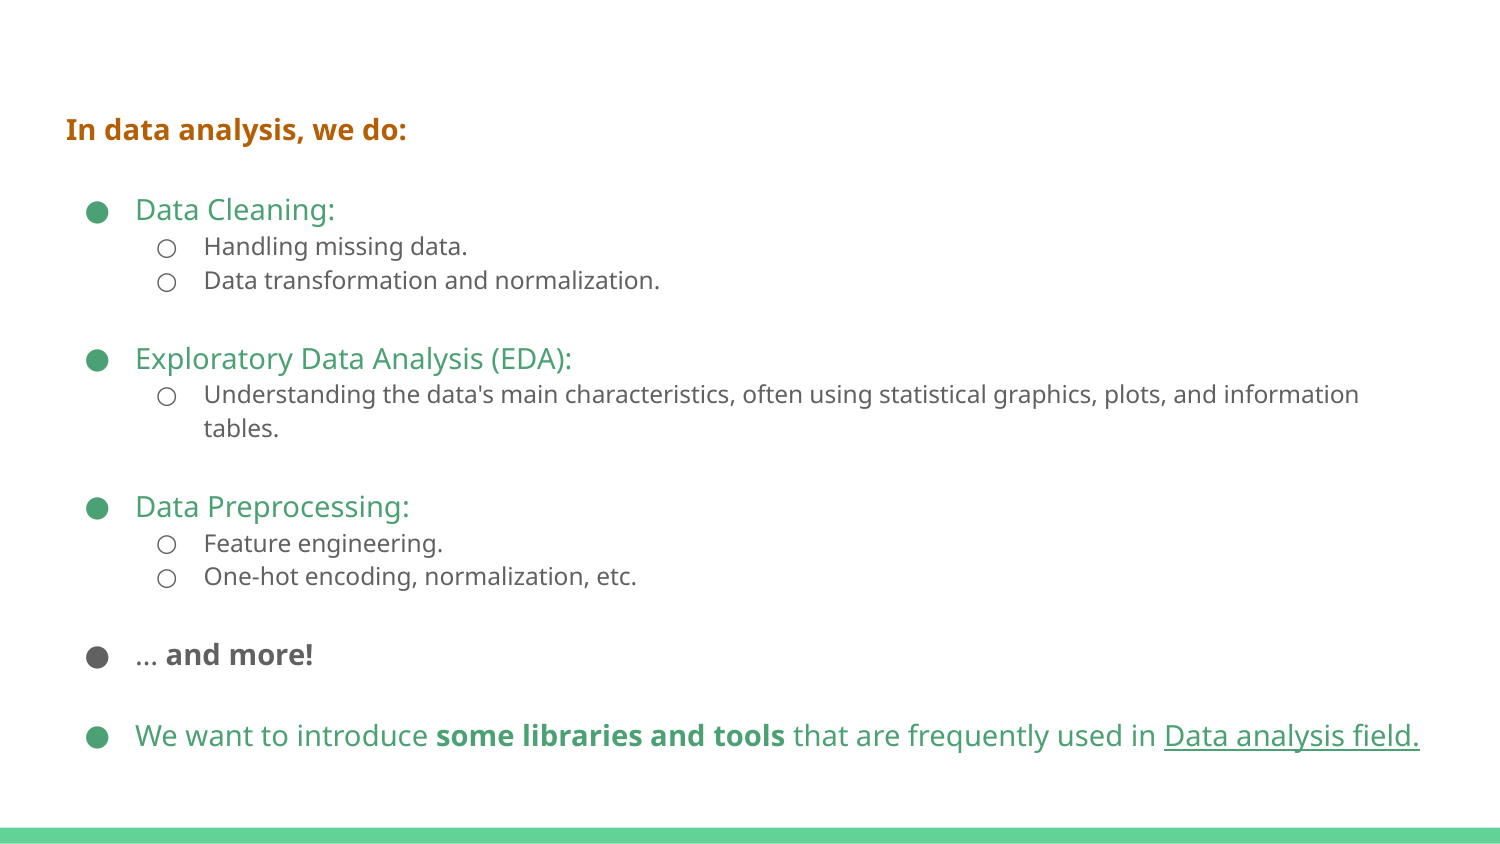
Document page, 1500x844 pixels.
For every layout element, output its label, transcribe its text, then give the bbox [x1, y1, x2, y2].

list In data analysis, we do: Data Cleaning: Handling missing data. Data transformation and normalization. Exploratory Data Analysis (EDA): Understanding the data's main characteristics, often using statistical graphics, plots, and information tables. Data Preprocessing: Feature engineering. One-hot encoding, normalization, etc. … and more! We want to introduce some libraries and tools that are frequently used in Data analysis field. [51, 90, 1449, 802]
